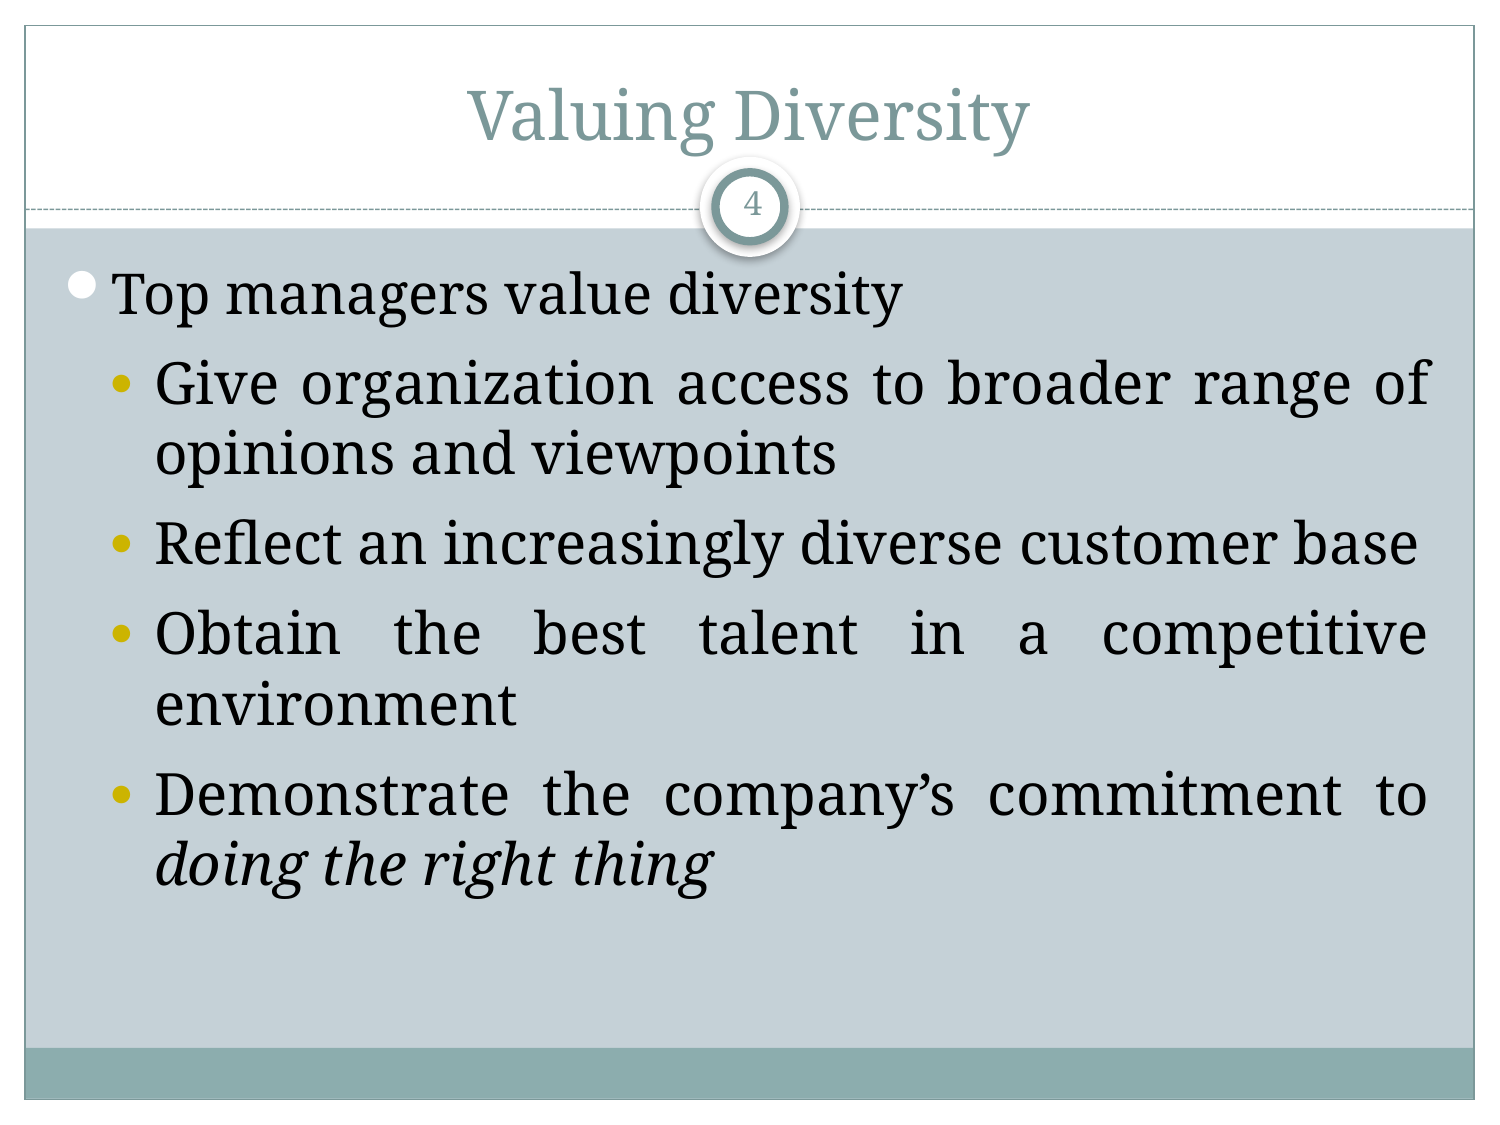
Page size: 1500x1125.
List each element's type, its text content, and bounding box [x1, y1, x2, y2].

title Valuing Diversity [49, 37, 1450, 162]
slide_number 4 [715, 168, 791, 241]
list Top managers value diversity Give organization access to broader range of opinions and viewpoints Reflect an increasingly diverse customer base Obtain the best talent in a competitive environment Demonstrate the company’s commitment to doing the right thing [49, 250, 1445, 1001]
